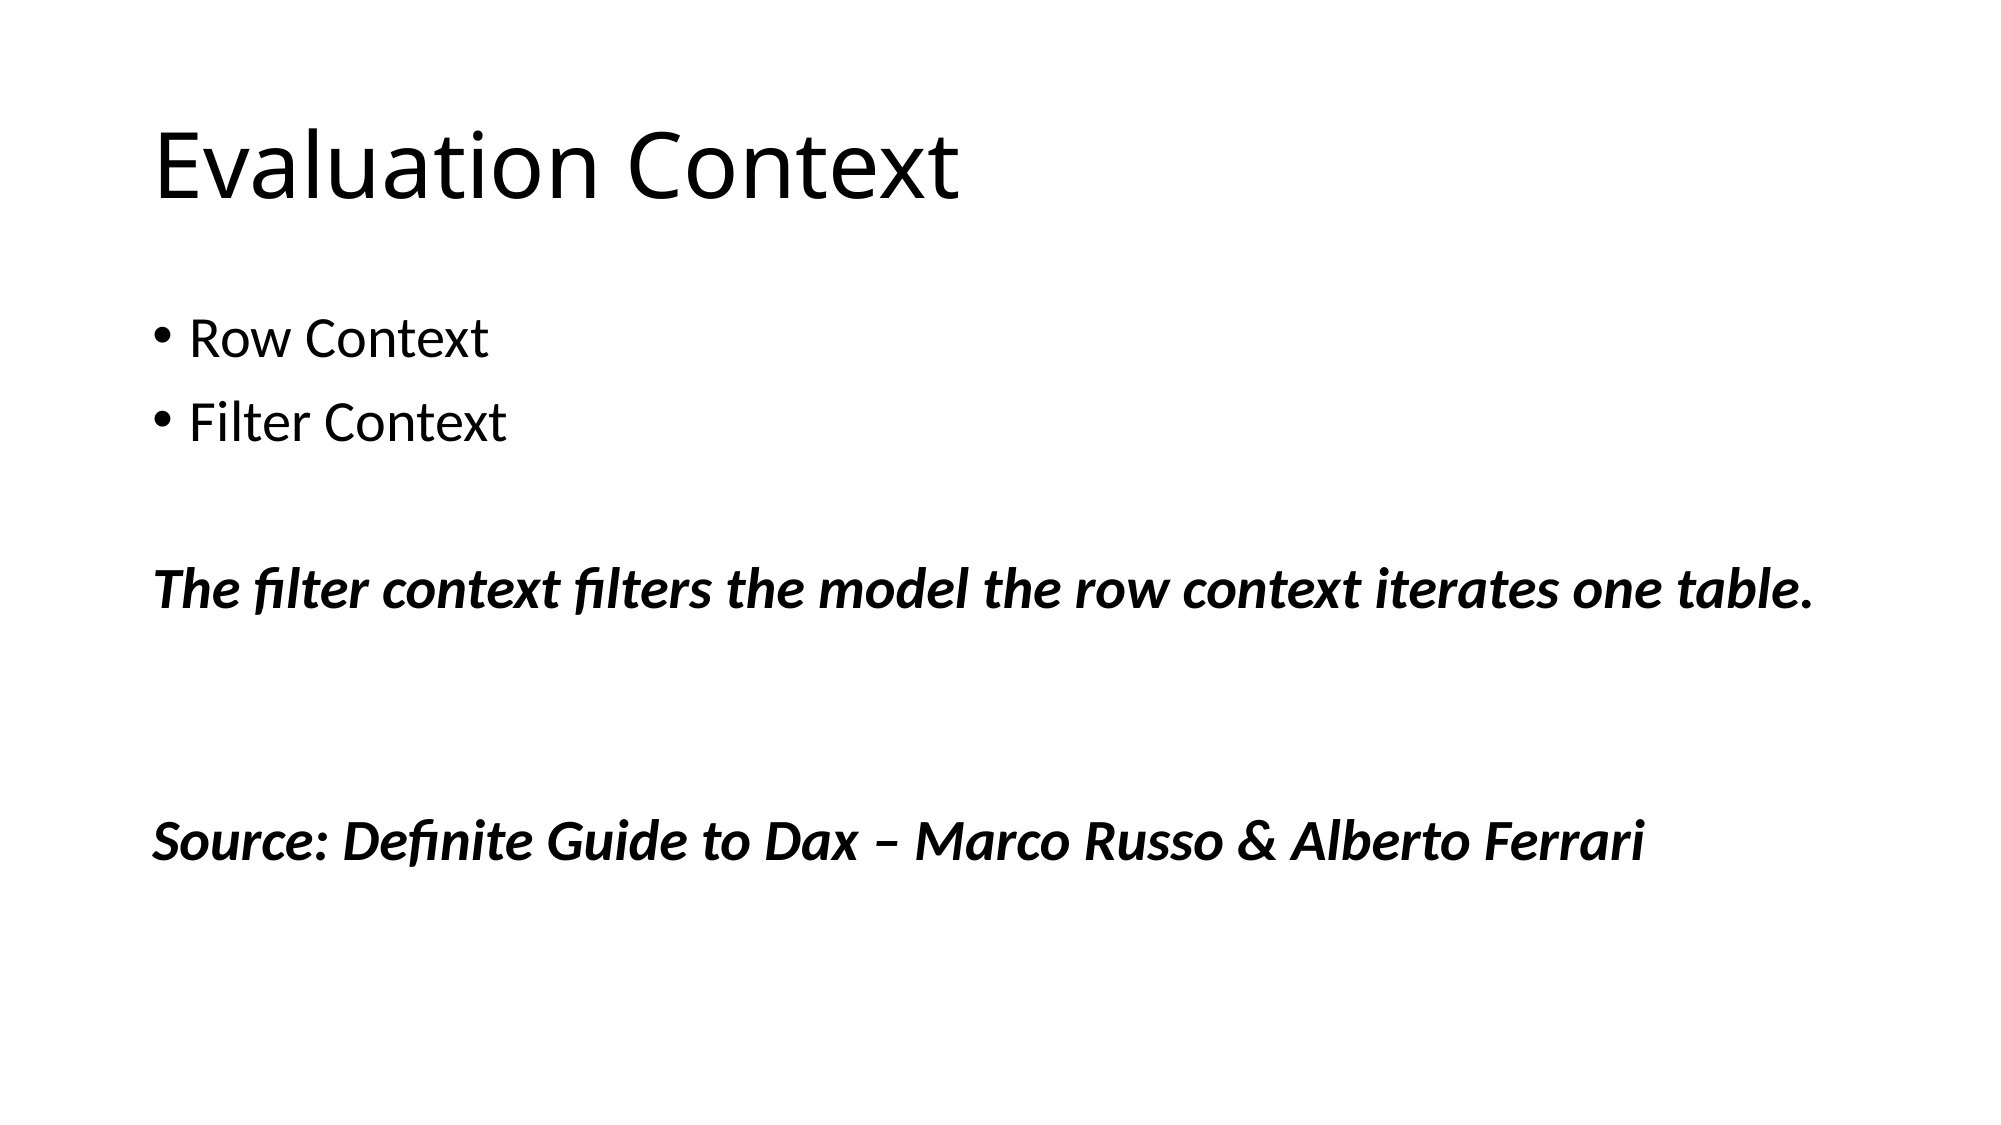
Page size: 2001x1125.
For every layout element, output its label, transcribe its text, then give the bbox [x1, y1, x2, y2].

list Row Context Filter Context The filter context filters the model the row context iterates one table. Source: Definite Guide to Dax – Marco Russo & Alberto Ferrari [137, 299, 1863, 1014]
title Evaluation Context [137, 59, 1863, 278]
